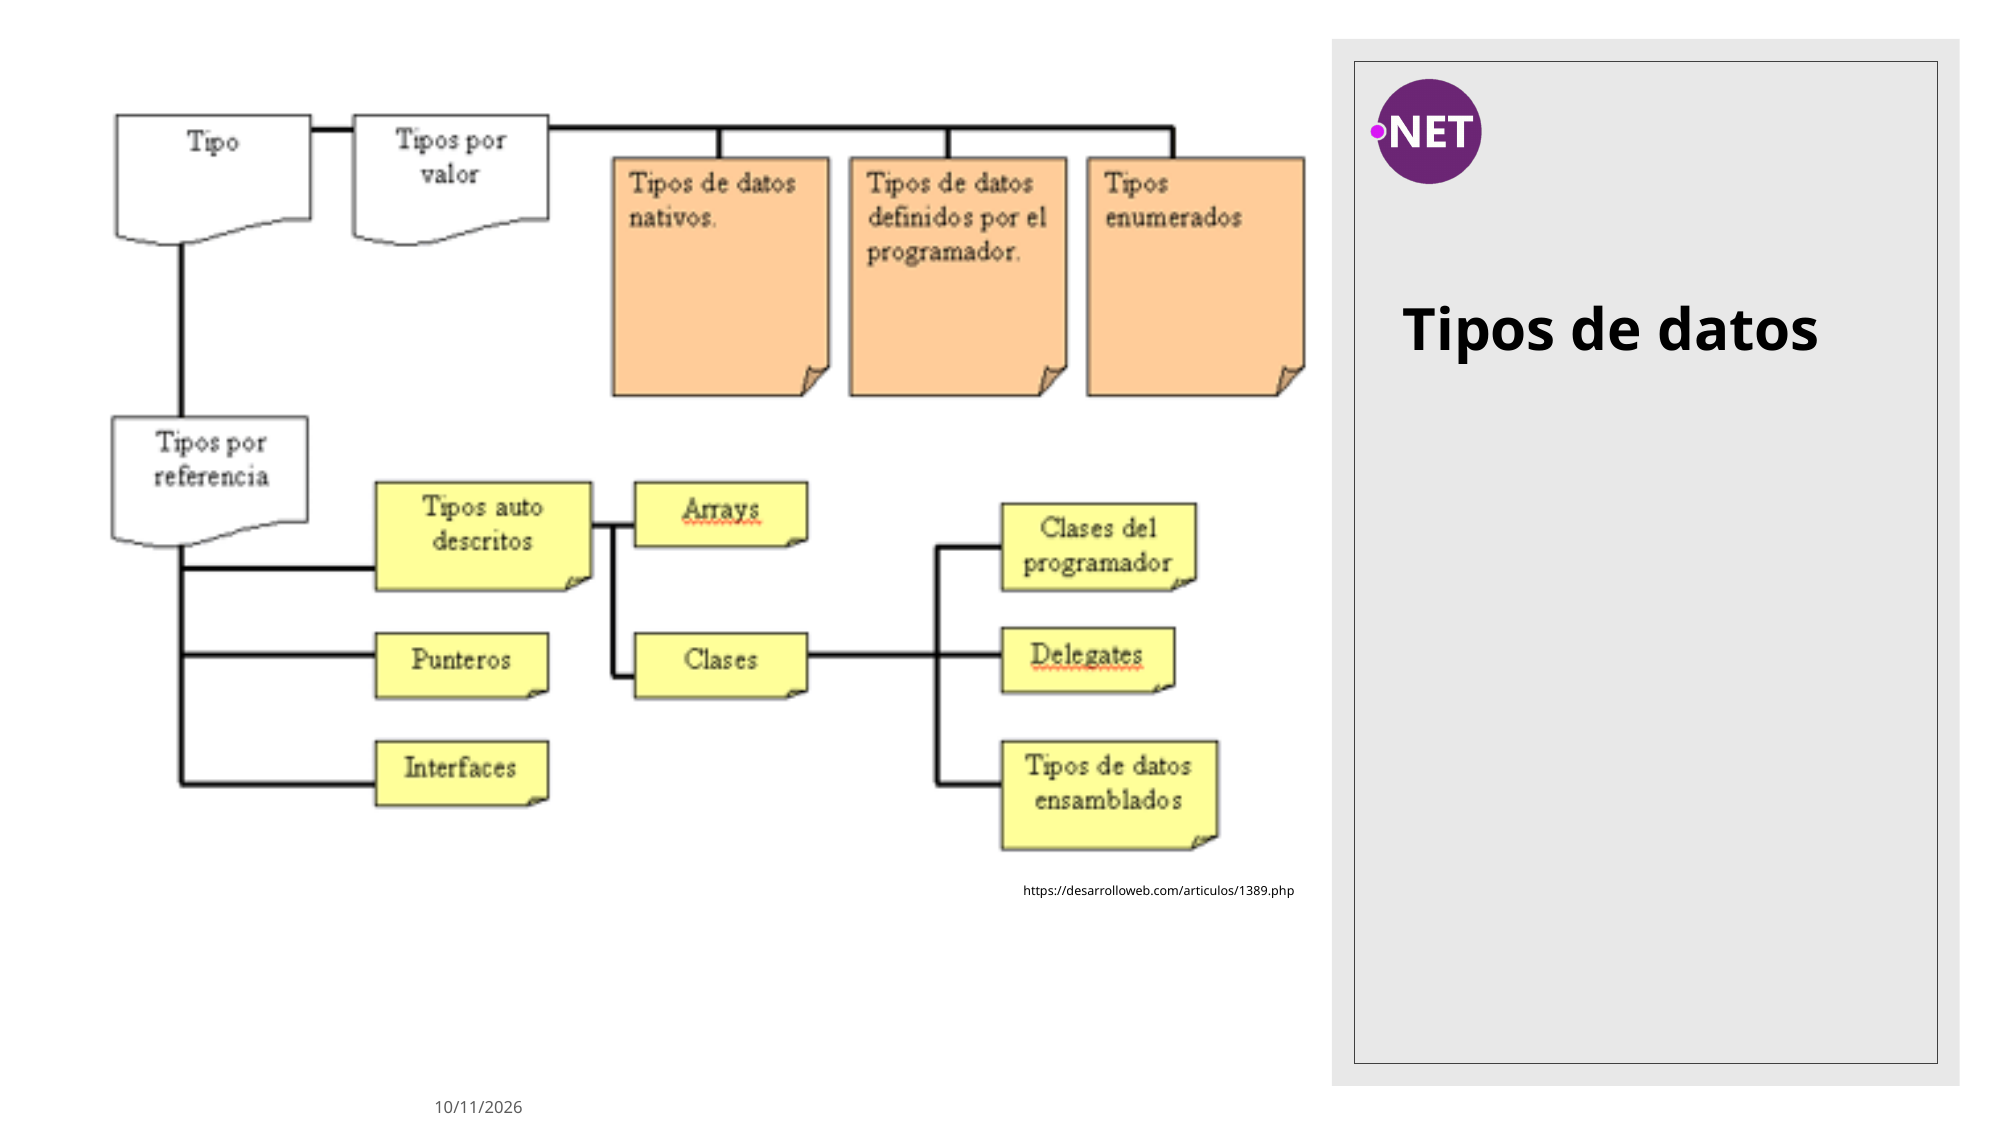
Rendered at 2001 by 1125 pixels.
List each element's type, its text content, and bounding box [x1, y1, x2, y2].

text_box https://desarrolloweb.com/articulos/1389.php [1008, 881, 1326, 906]
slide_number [63, 1067, 538, 1125]
picture [1325, 64, 1527, 199]
picture [93, 99, 1322, 876]
title Tipos de datos [1387, 99, 1907, 370]
